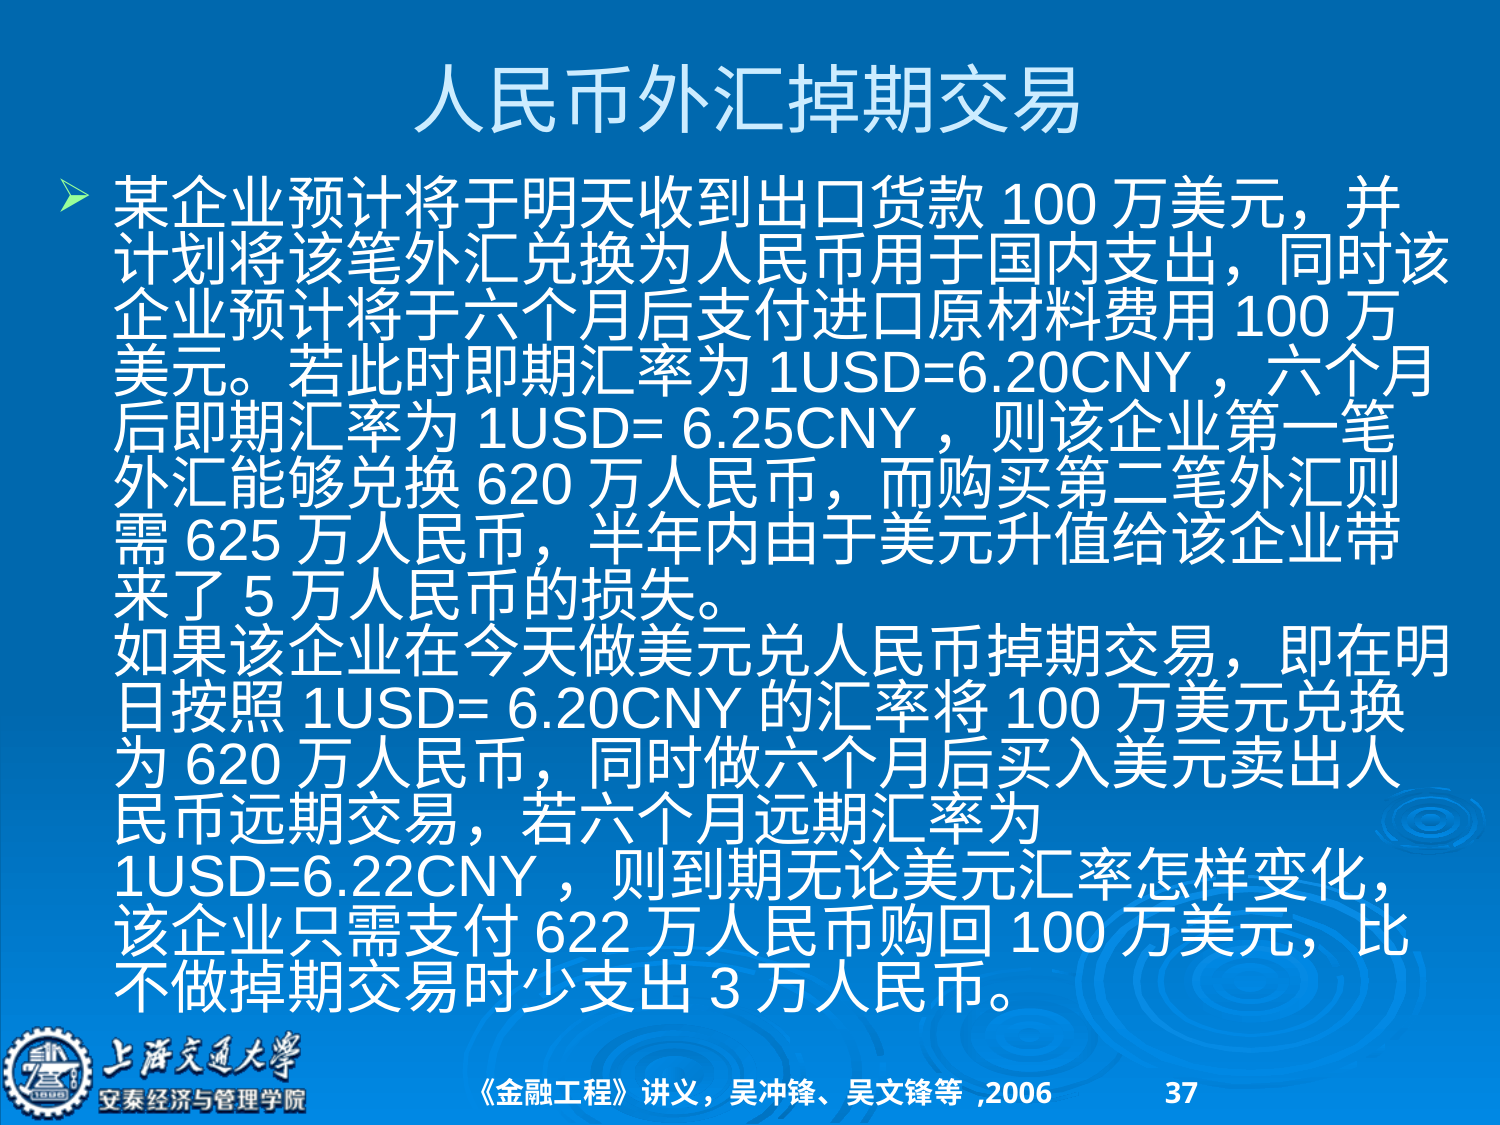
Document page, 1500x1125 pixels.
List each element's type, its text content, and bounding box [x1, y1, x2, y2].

title 人民币外汇掉期交易 [75, 45, 1424, 149]
picture [0, 1017, 313, 1125]
list 某企业预计将于明天收到出口货款100万美元，并计划将该笔外汇兑换为人民币用于国内支出，同时该企业预计将于六个月后支付进口原材料费用100万美元。若此时即期汇率为1USD=6.20CNY，六个月后即期汇率为1USD= 6.25CNY，则该企业第一笔外汇能够兑换620万人民币，而购买第二笔外汇则需625万人民币，半年内由于美元升值给该企业带来了5万人民币的损失。 如果该企业在今天做美元兑人民币掉期交易，即在明日按照1USD= 6.20CNY的汇率将100万美元兑换为620万人民币，同时做六个月后买入美元卖出人民币远期交易，若六个月远期汇率为1USD=6.22CNY，则到期无论美元汇率怎样变化，该企业只需支付622万人民币购回100万美元，比不做掉期交易时少支出3万人民币。 [41, 172, 1471, 1071]
